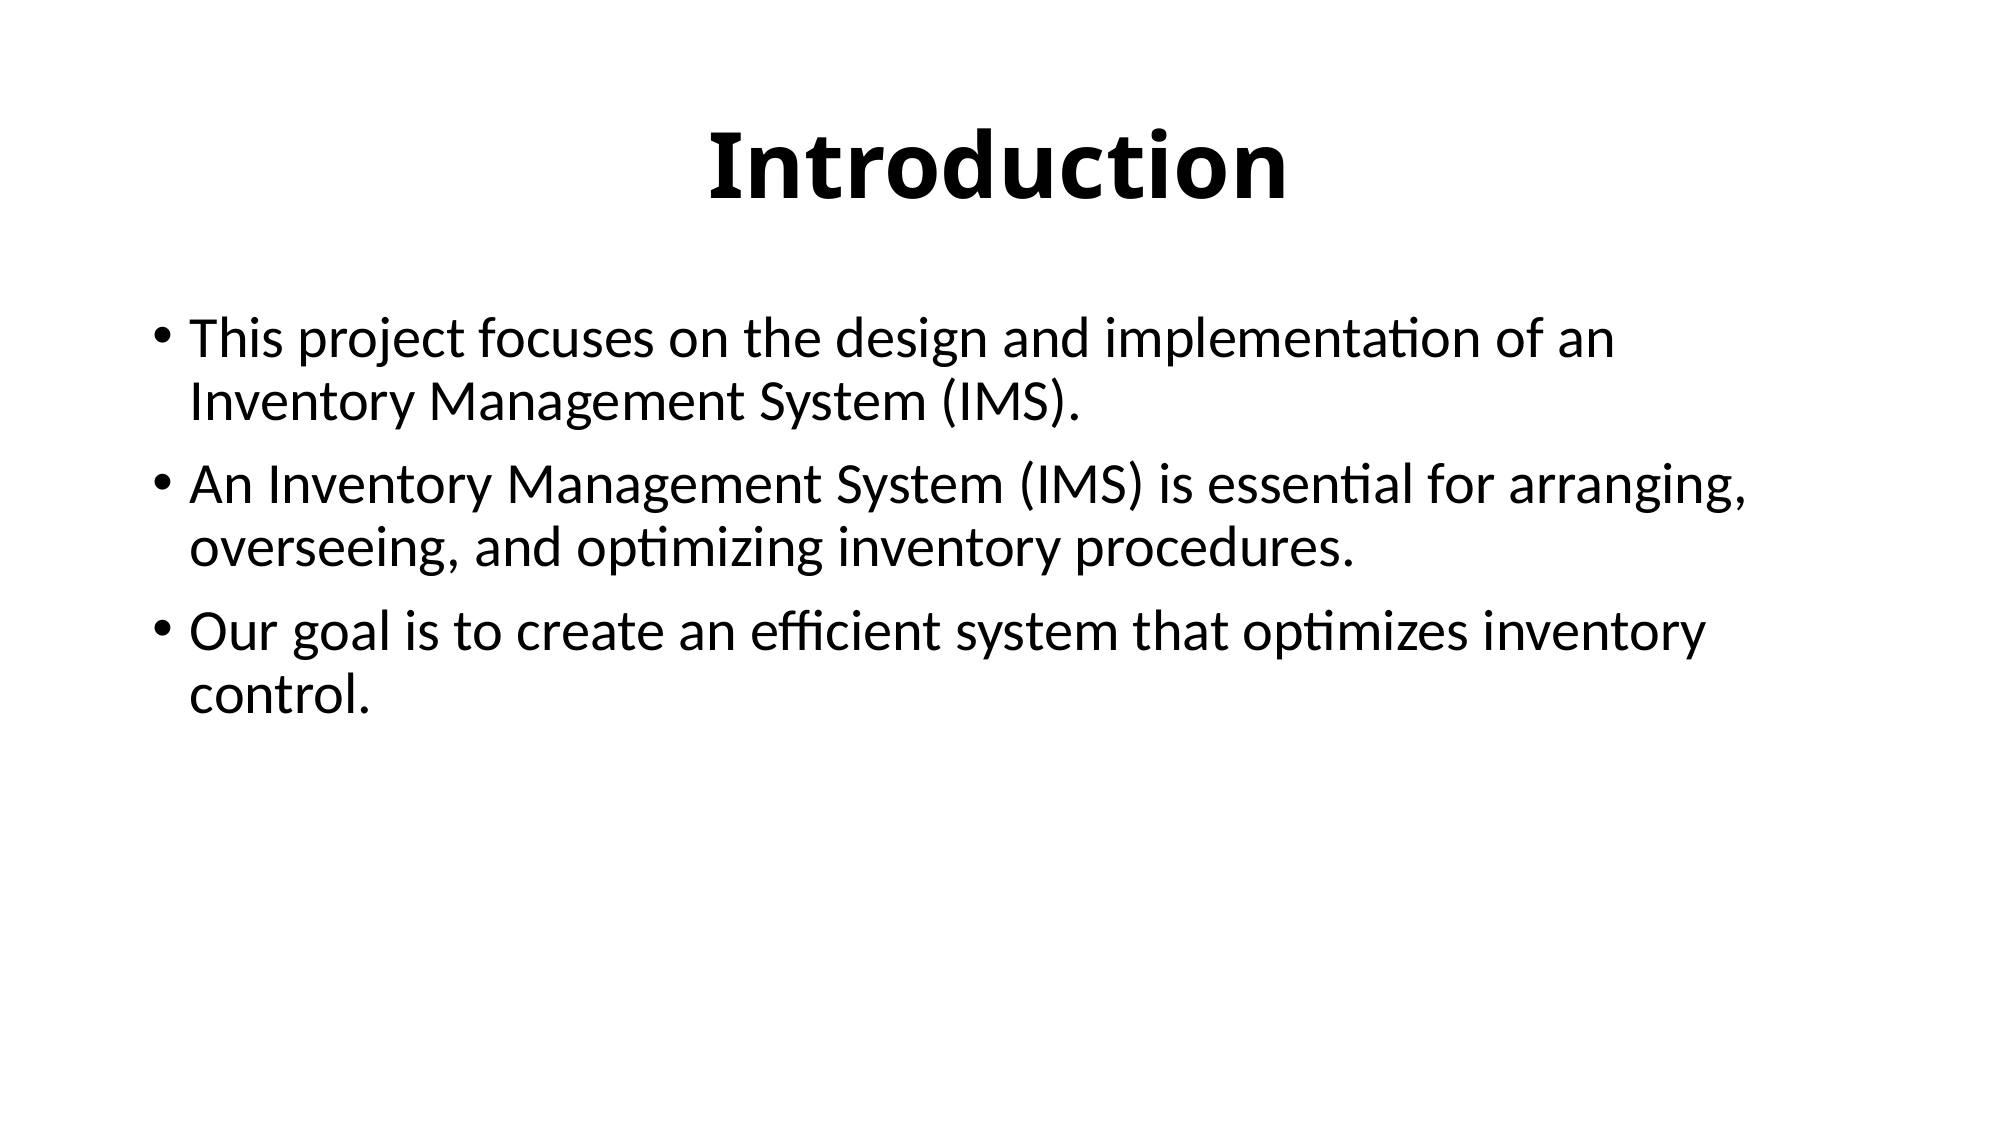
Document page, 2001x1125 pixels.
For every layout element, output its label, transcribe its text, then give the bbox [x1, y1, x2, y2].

title Introduction [137, 59, 1863, 278]
list This project focuses on the design and implementation of an Inventory Management System (IMS). An Inventory Management System (IMS) is essential for arranging, overseeing, and optimizing inventory procedures. Our goal is to create an efficient system that optimizes inventory control. [137, 299, 1863, 1014]
